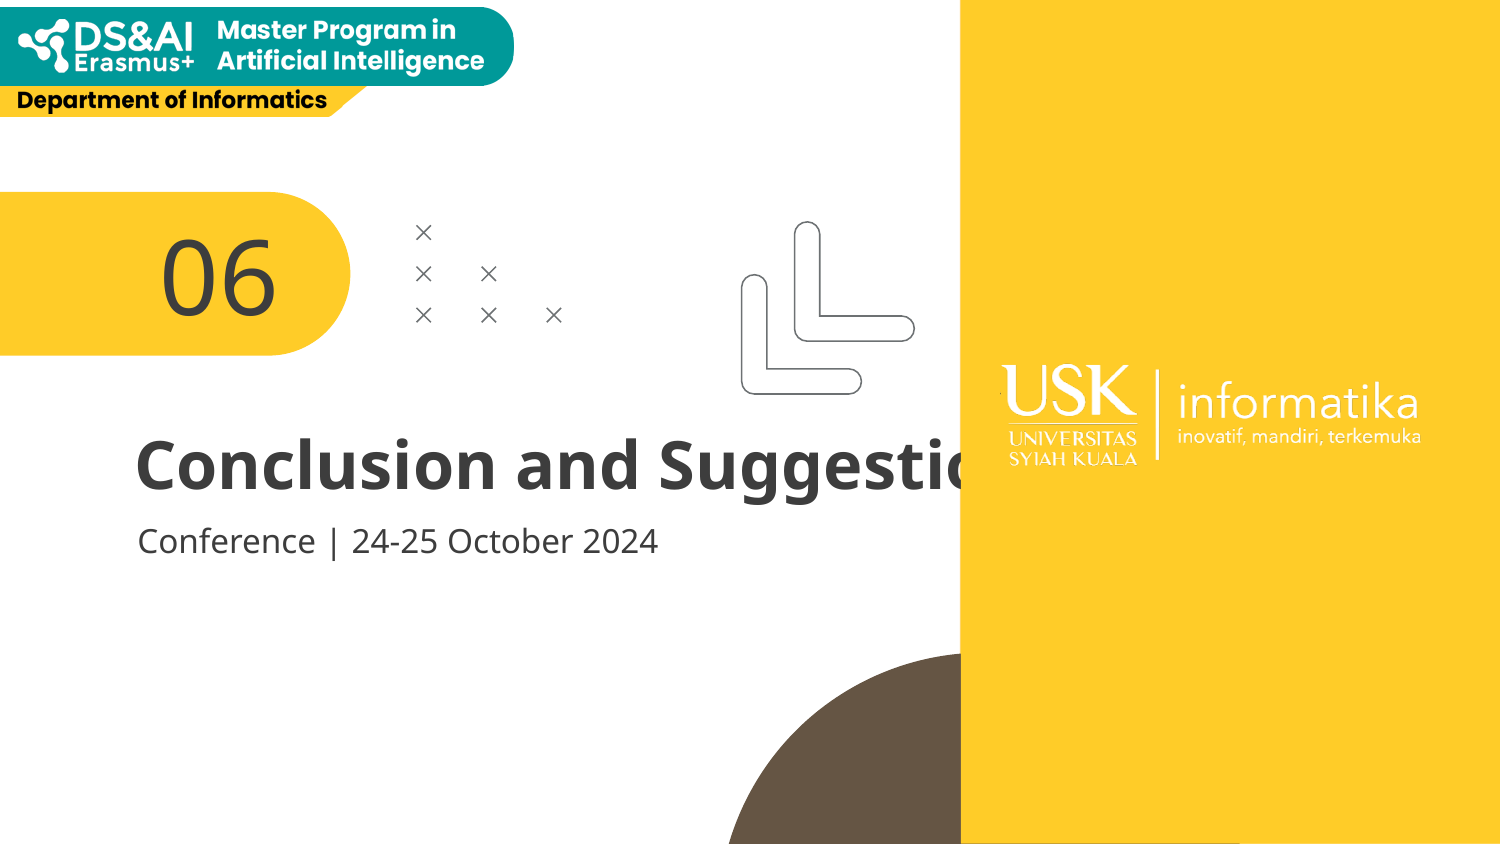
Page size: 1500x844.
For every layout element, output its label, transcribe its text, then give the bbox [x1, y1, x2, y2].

text_box [320, 210, 351, 338]
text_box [439, 201, 538, 347]
text_box Conference | 24-25 October 2024 [137, 517, 971, 560]
title Conclusion and Suggestion [119, 418, 959, 518]
picture [1000, 340, 1426, 479]
text_box [0, 191, 297, 356]
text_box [741, 221, 915, 395]
text_box [726, 651, 959, 844]
title 06 [119, 197, 320, 351]
picture [0, 7, 514, 117]
text_box [959, 0, 1500, 844]
